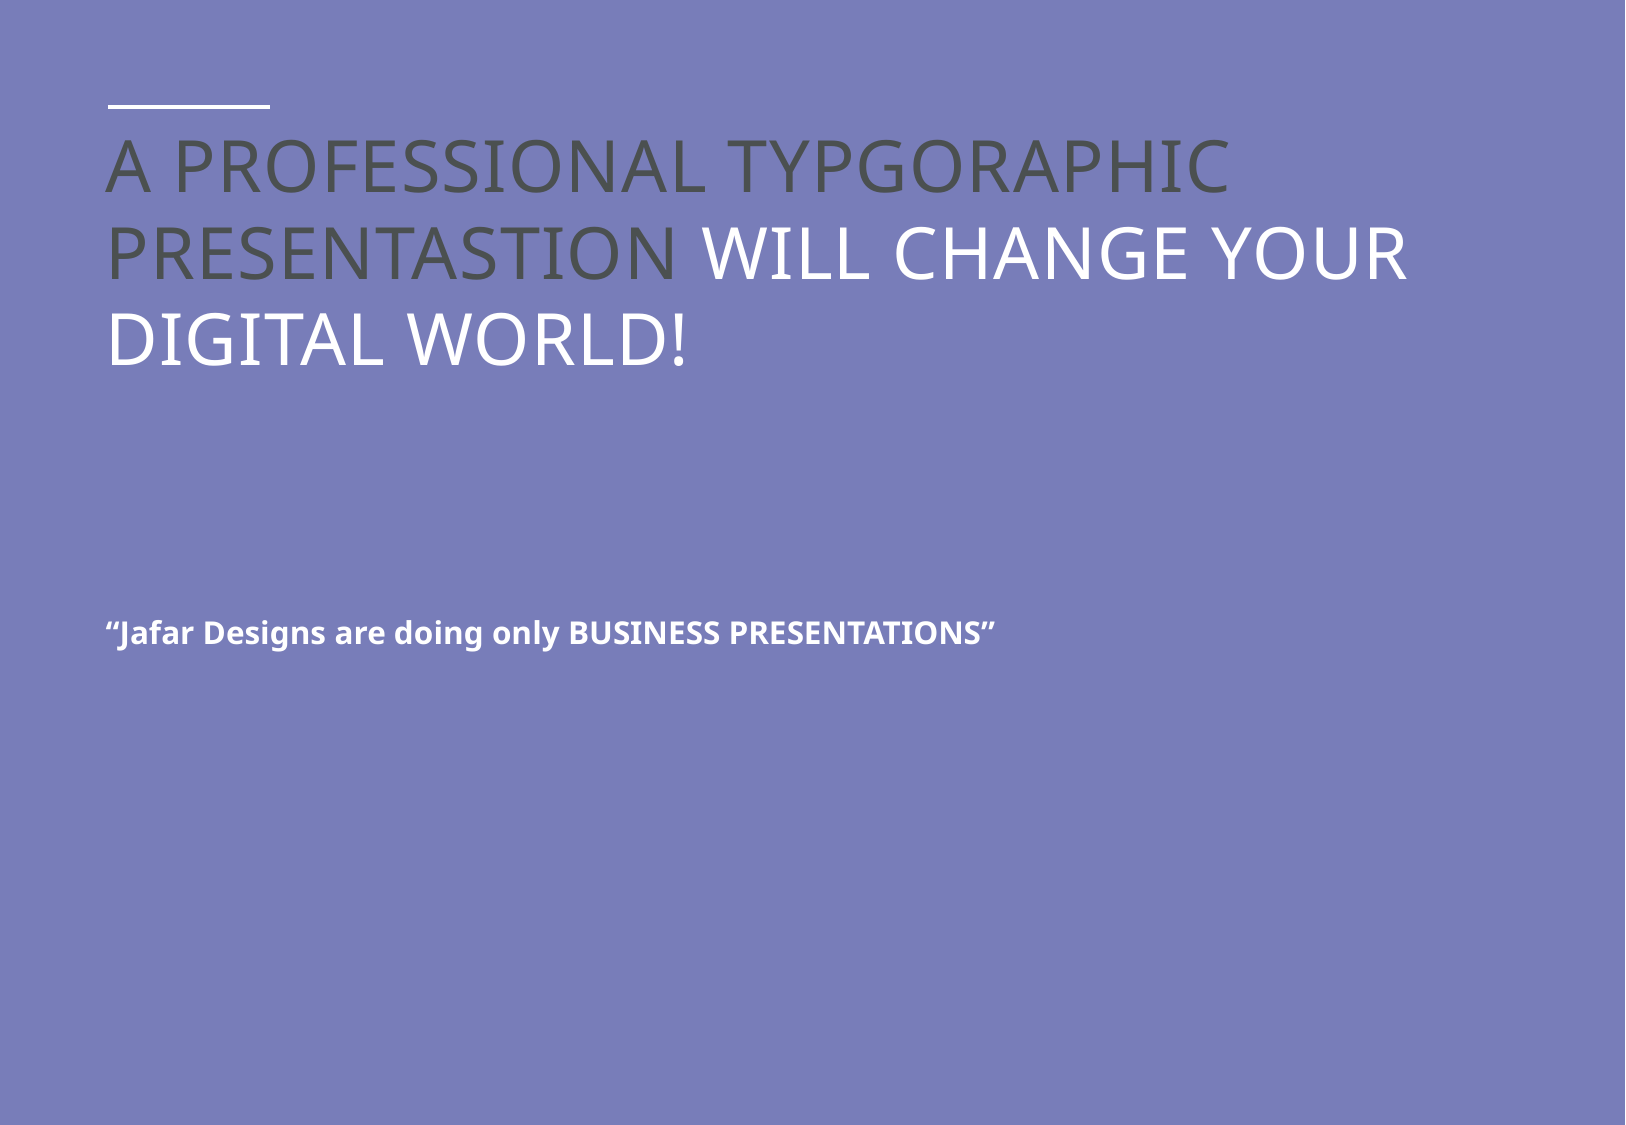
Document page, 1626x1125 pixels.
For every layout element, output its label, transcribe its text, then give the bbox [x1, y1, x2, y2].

text_box A PROFESSIONAL TYPGORAPHIC PRESENTASTION WILL CHANGE YOUR DIGITAL WORLD! [105, 120, 1520, 381]
text_box “Jafar Designs are doing only BUSINESS PRESENTATIONS” [105, 613, 1520, 652]
